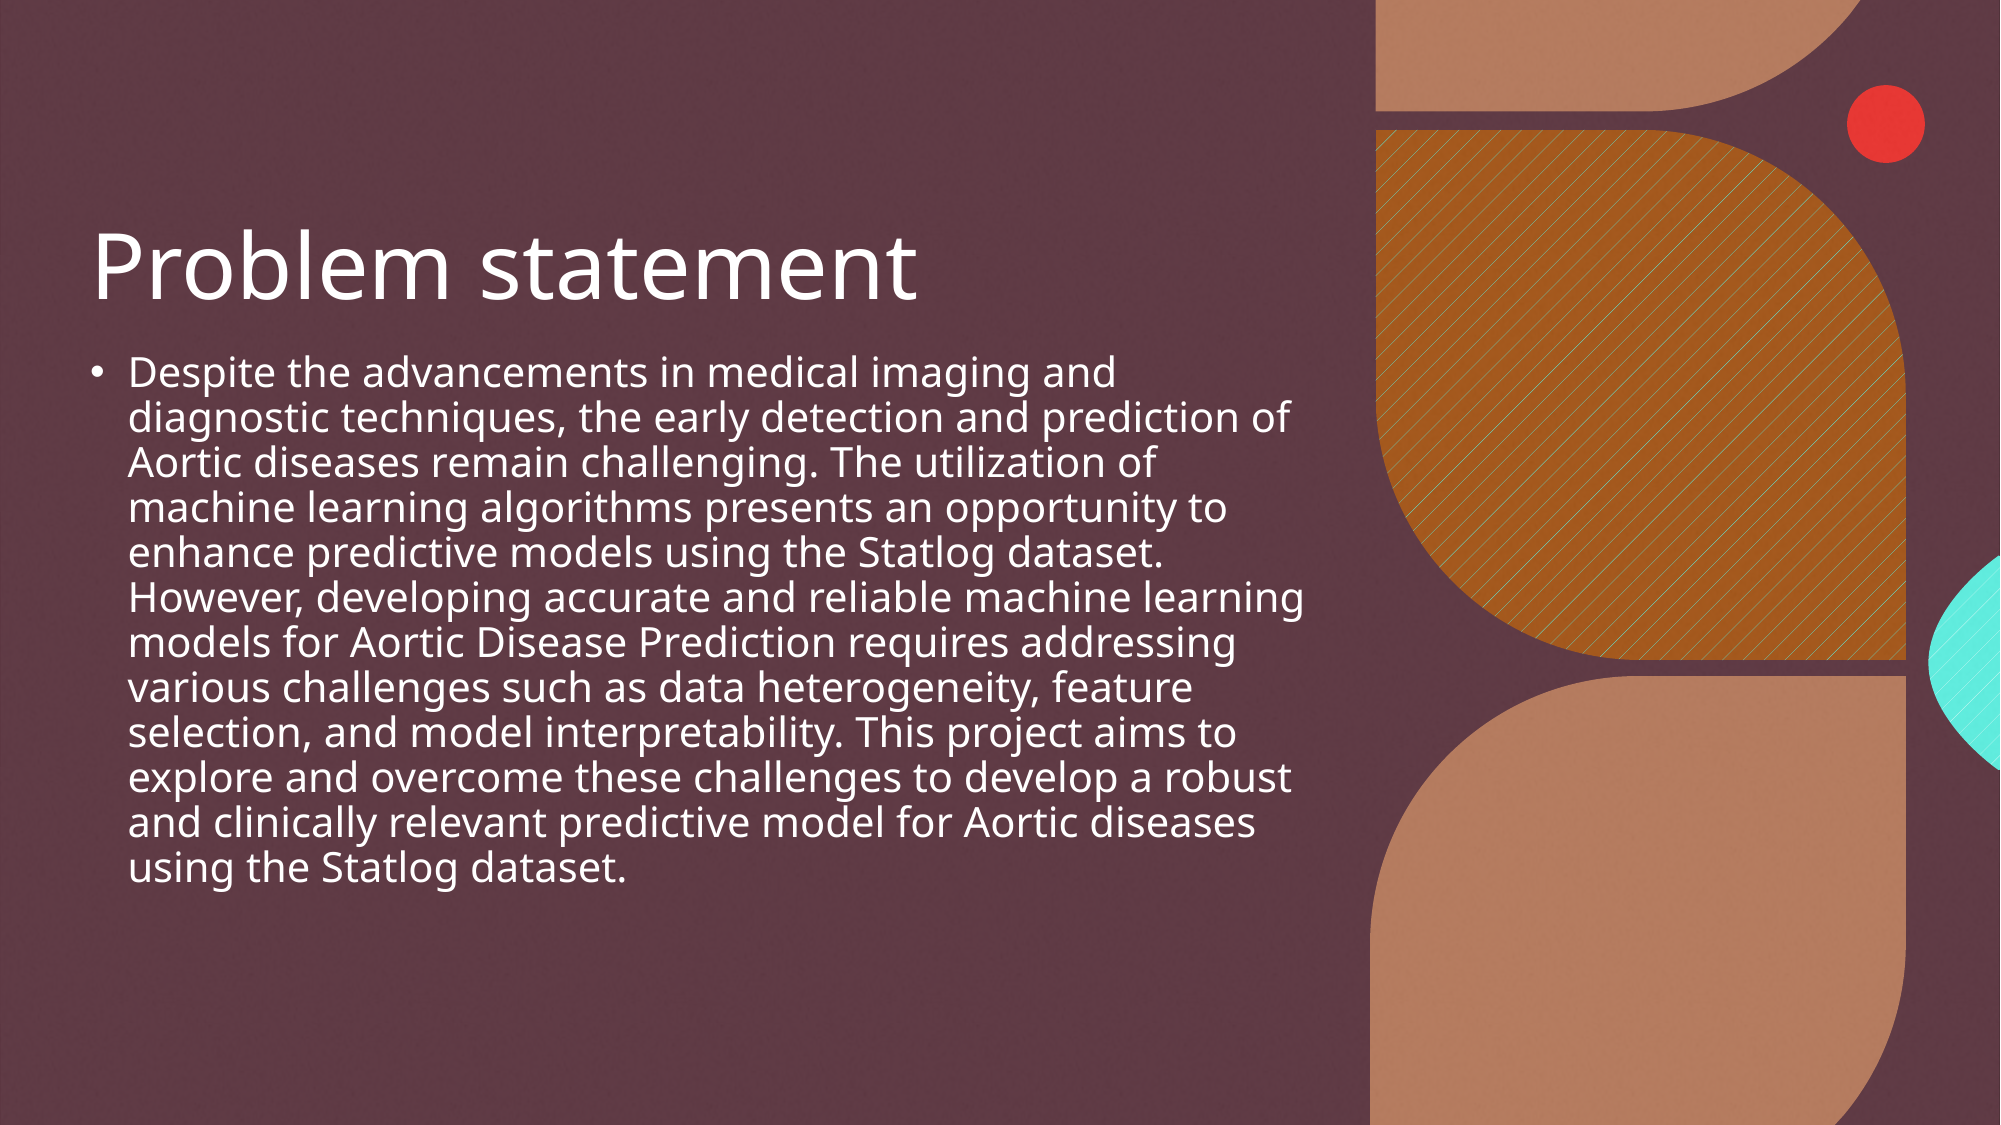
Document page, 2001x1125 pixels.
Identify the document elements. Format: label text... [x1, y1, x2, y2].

title Problem statement [75, 109, 1336, 327]
list Despite the advancements in medical imaging and diagnostic techniques, the early detection and prediction of Aortic diseases remain challenging. The utilization of machine learning algorithms presents an opportunity to enhance predictive models using the Statlog dataset. However, developing accurate and reliable machine learning models for Aortic Disease Prediction requires addressing various challenges such as data heterogeneity, feature selection, and model interpretability. This project aims to explore and overcome these challenges to develop a robust and clinically relevant predictive model for Aortic diseases using the Statlog dataset. [75, 343, 1336, 1014]
